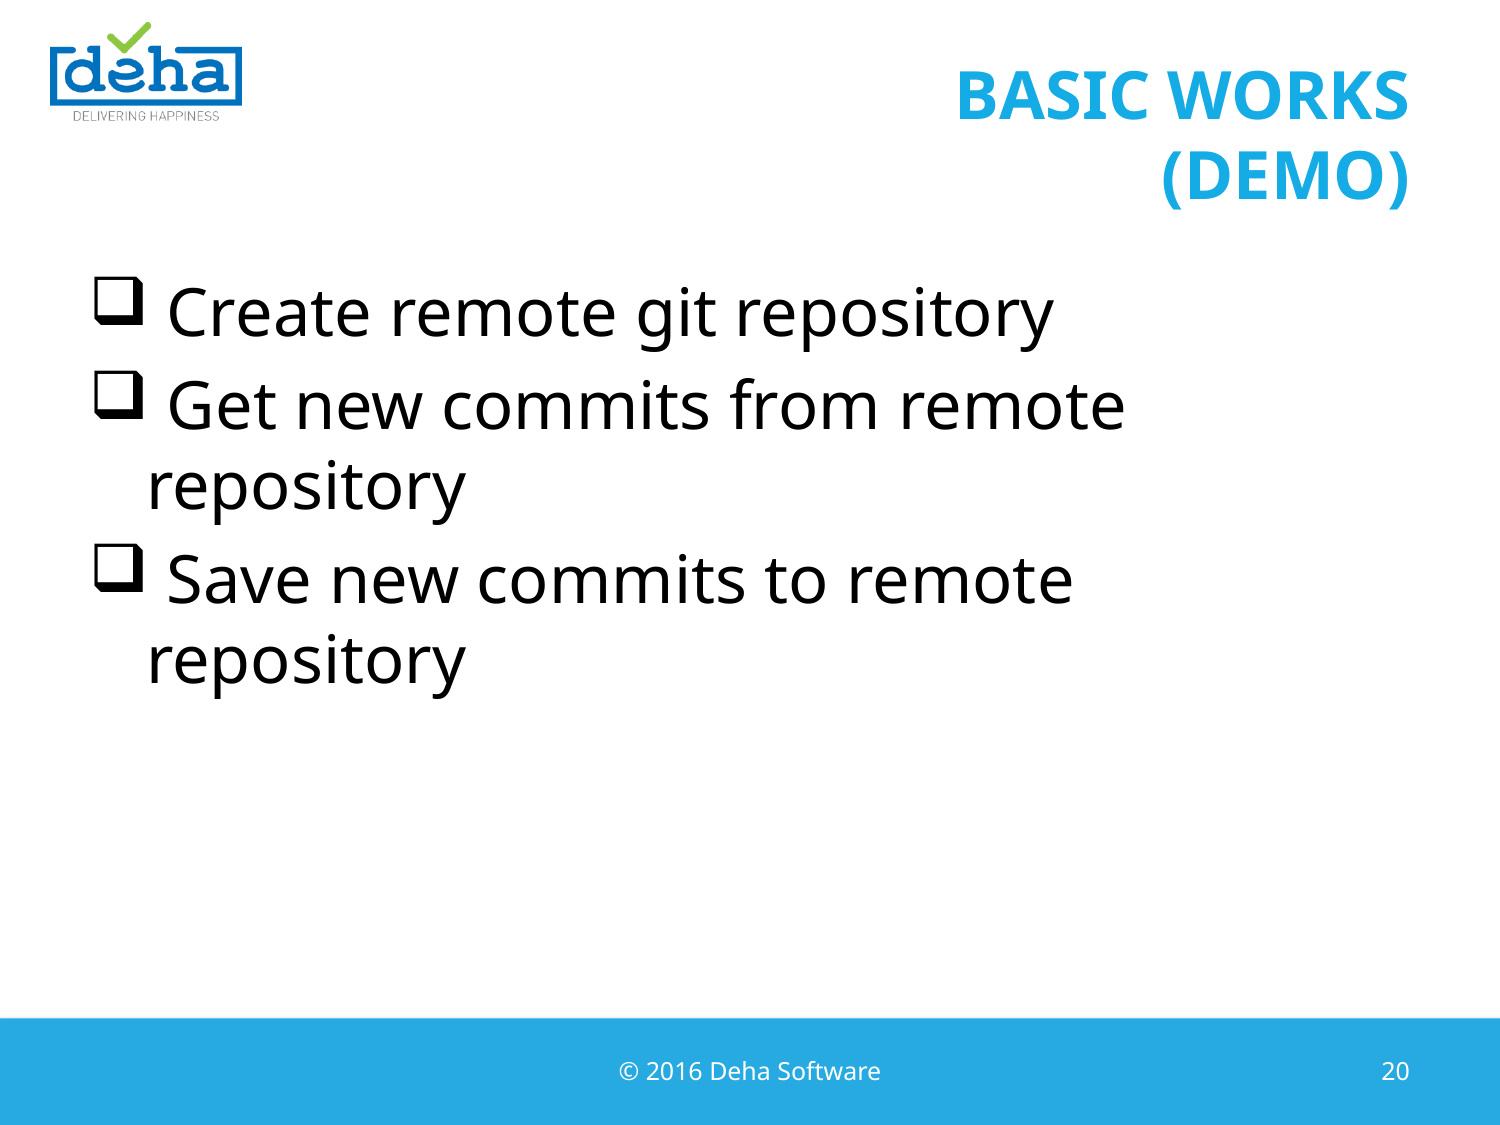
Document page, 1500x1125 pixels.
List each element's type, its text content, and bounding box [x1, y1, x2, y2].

picture [50, 22, 242, 125]
slide_number 20 [1074, 1042, 1425, 1103]
list Create remote git repository Get new commits from remote repository Save new commits to remote repository [75, 262, 1425, 1005]
title basic works (demo) [371, 45, 1425, 233]
footer © 2016 Deha Software [512, 1042, 988, 1103]
